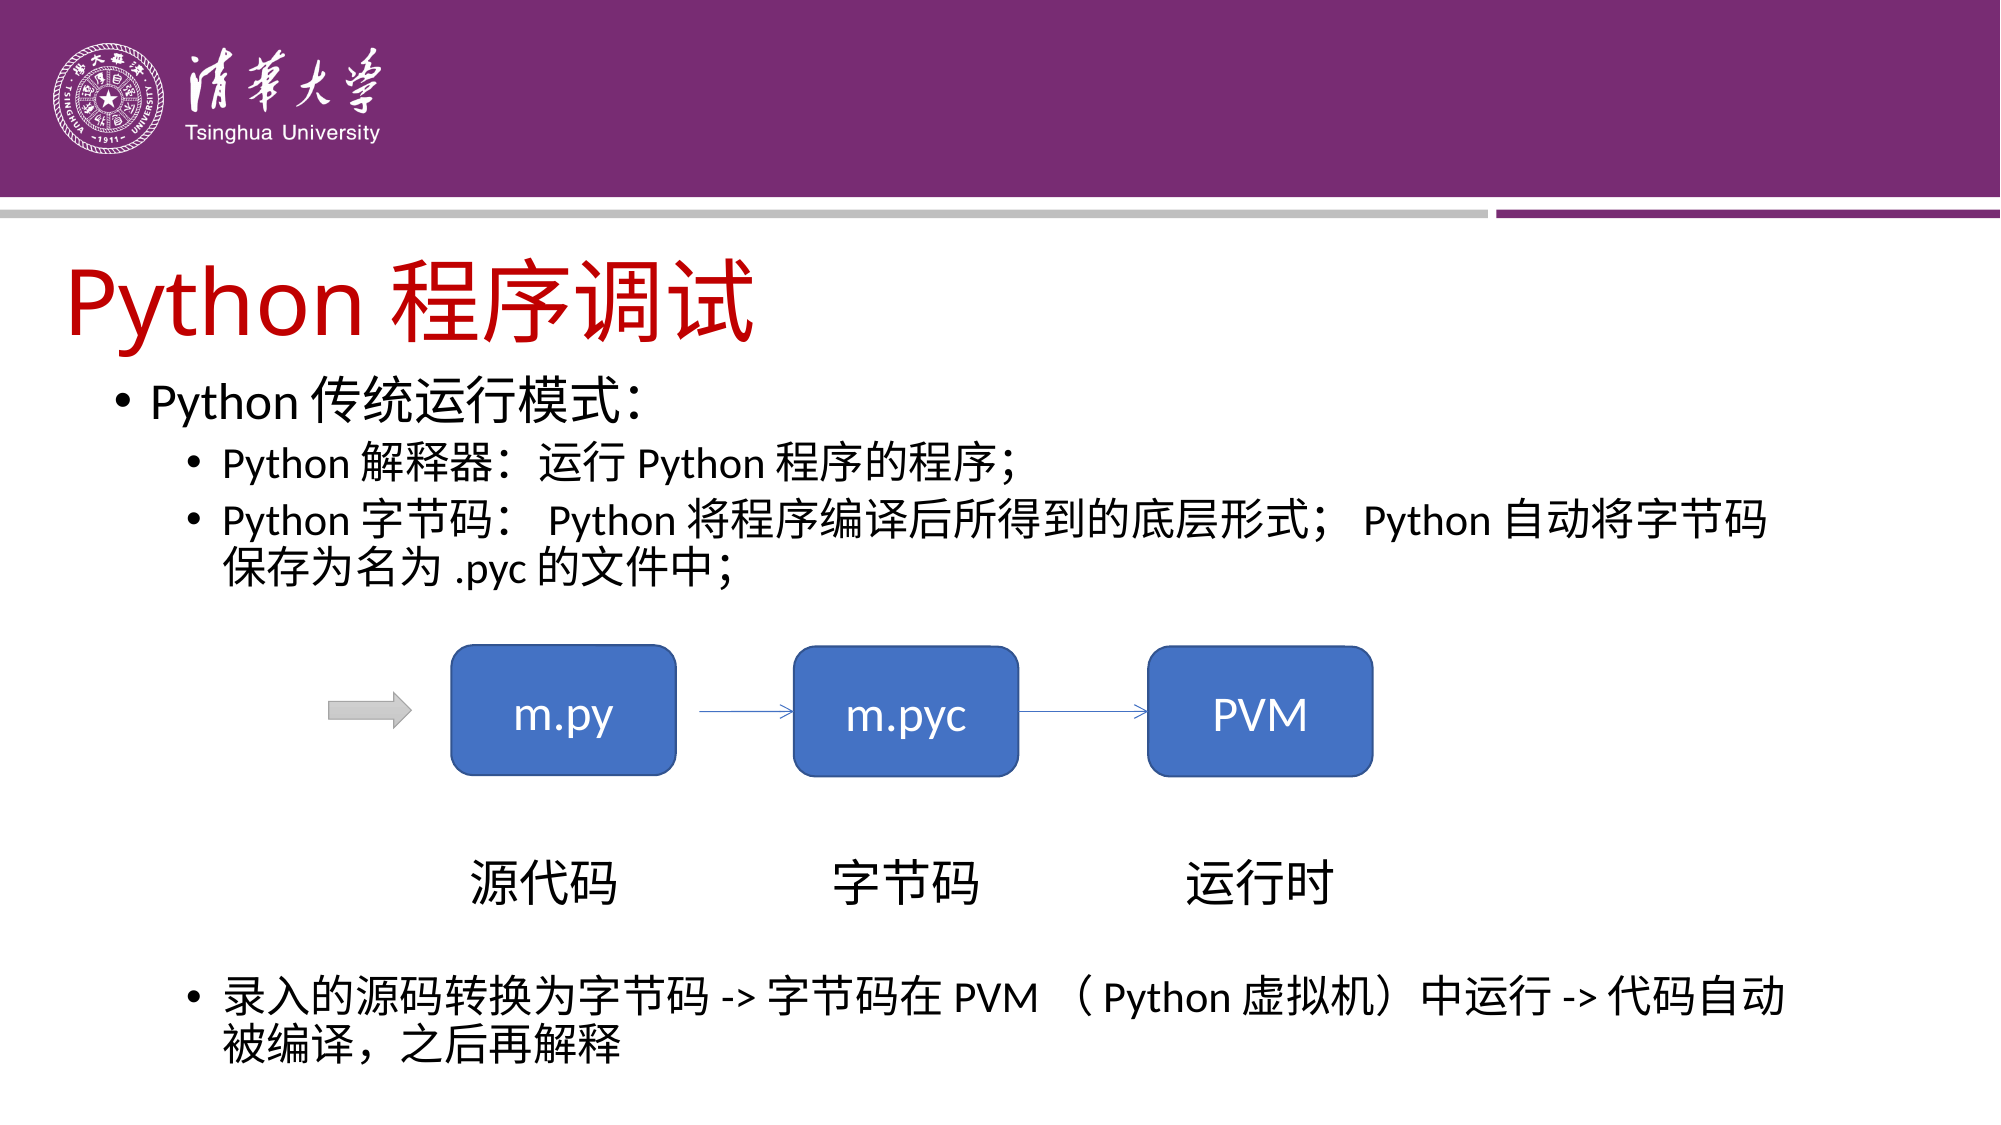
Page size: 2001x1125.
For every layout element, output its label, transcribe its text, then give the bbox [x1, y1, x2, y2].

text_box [0, 0, 2000, 219]
text_box m.pyc [792, 645, 1020, 778]
text_box [328, 691, 413, 730]
title Python程序调试 [48, 219, 1774, 415]
text_box 运行时 [1170, 843, 1351, 919]
text_box 字节码 [816, 843, 996, 919]
text_box m.py [450, 644, 677, 777]
text_box 源代码 [454, 843, 635, 919]
list Python传统运行模式： Python解释器：运行Python程序的程序； Python字节码：Python将程序编译后所得到的底层形式；Python自动将字节码保存为名为.pyc的文件中； 录入的源码转换为字节码->字节码在PVM（Python虚拟机）中运行->代码自动被编译，之后再解释 [98, 367, 1824, 1082]
text_box PVM [1147, 645, 1374, 778]
